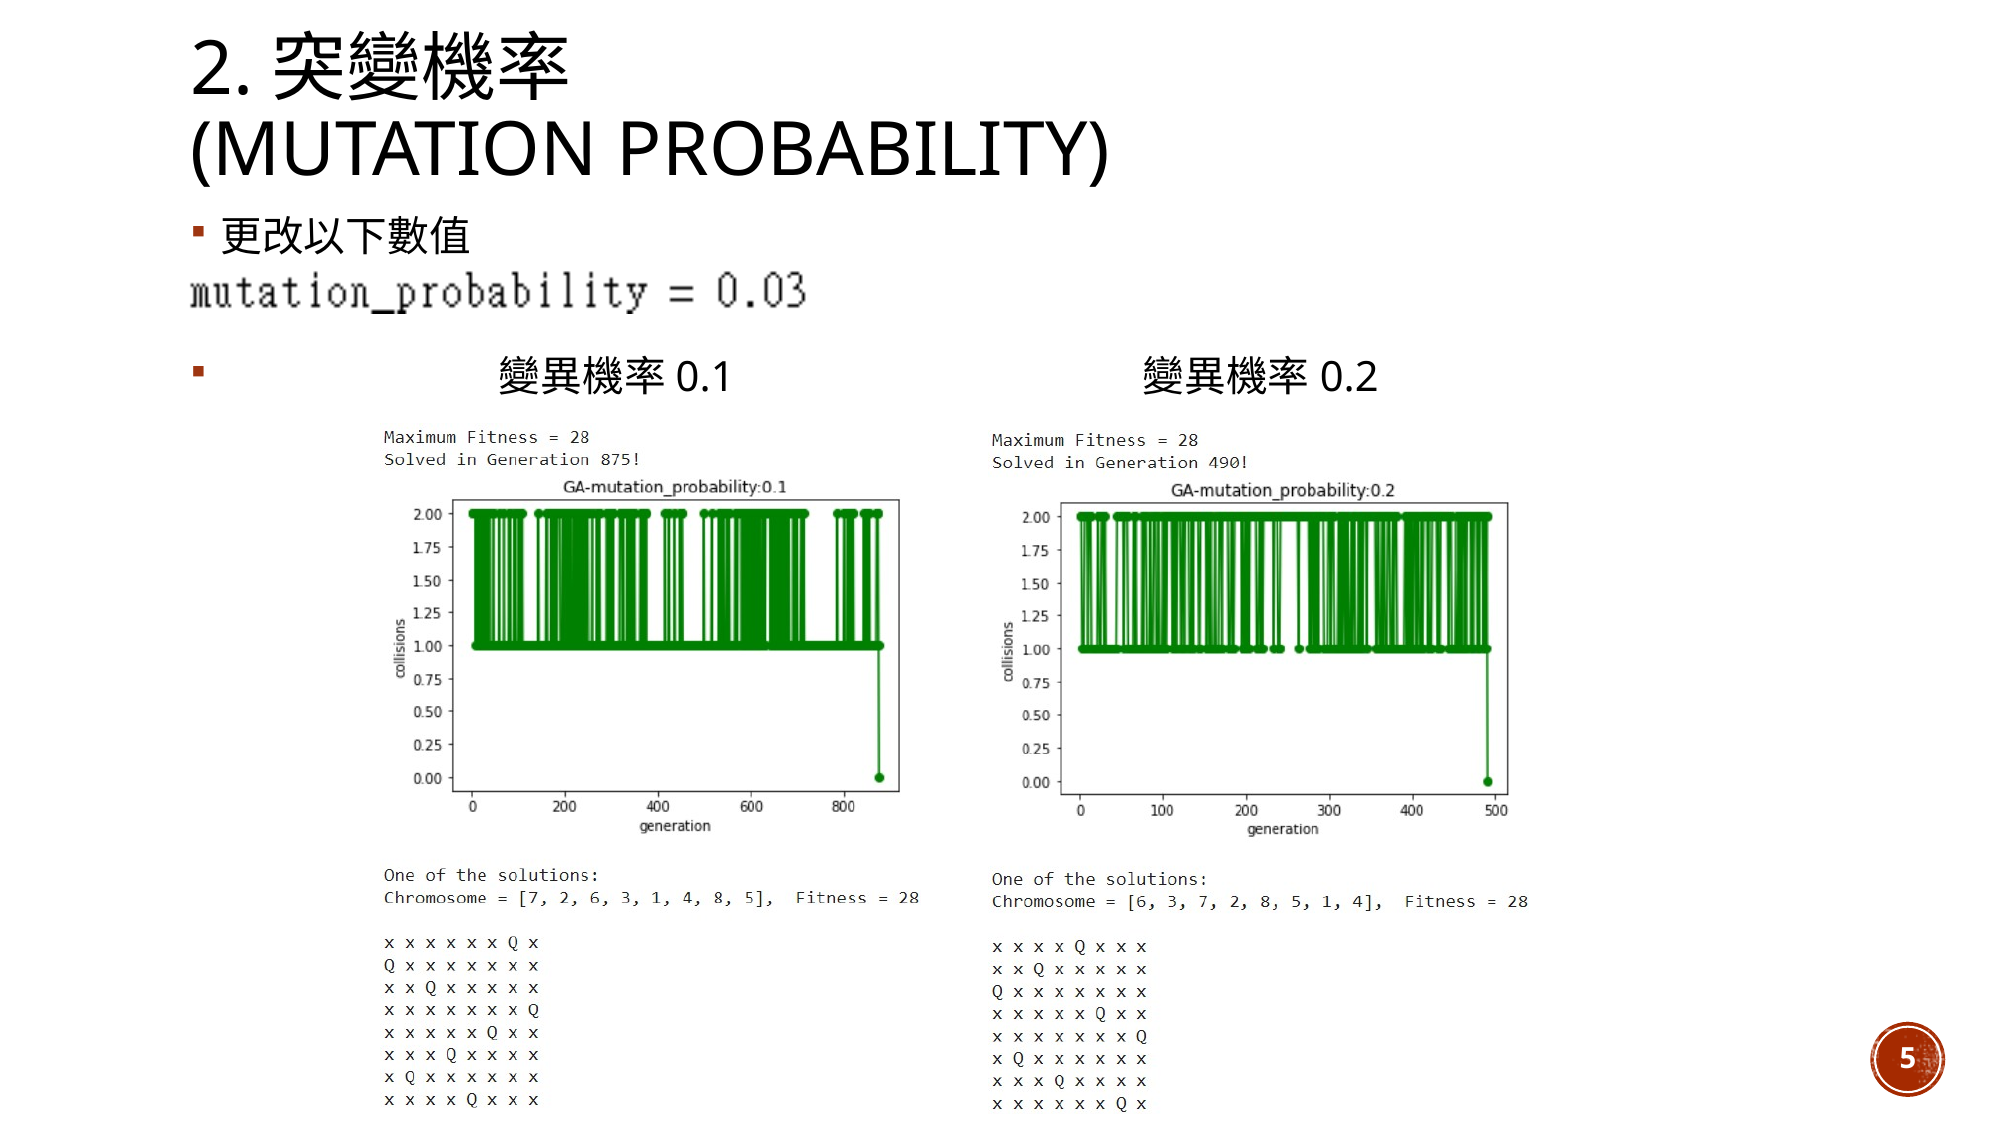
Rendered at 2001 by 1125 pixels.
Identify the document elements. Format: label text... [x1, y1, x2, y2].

list 更改以下數值 變異機率0.1 變異機率0.2 [175, 208, 1826, 1013]
title 2.突變機率 (mutation probability) [175, 12, 1826, 208]
slide_number 5 [1855, 1028, 1961, 1089]
picture [988, 430, 1529, 1114]
picture [186, 267, 823, 314]
picture [380, 423, 921, 1108]
